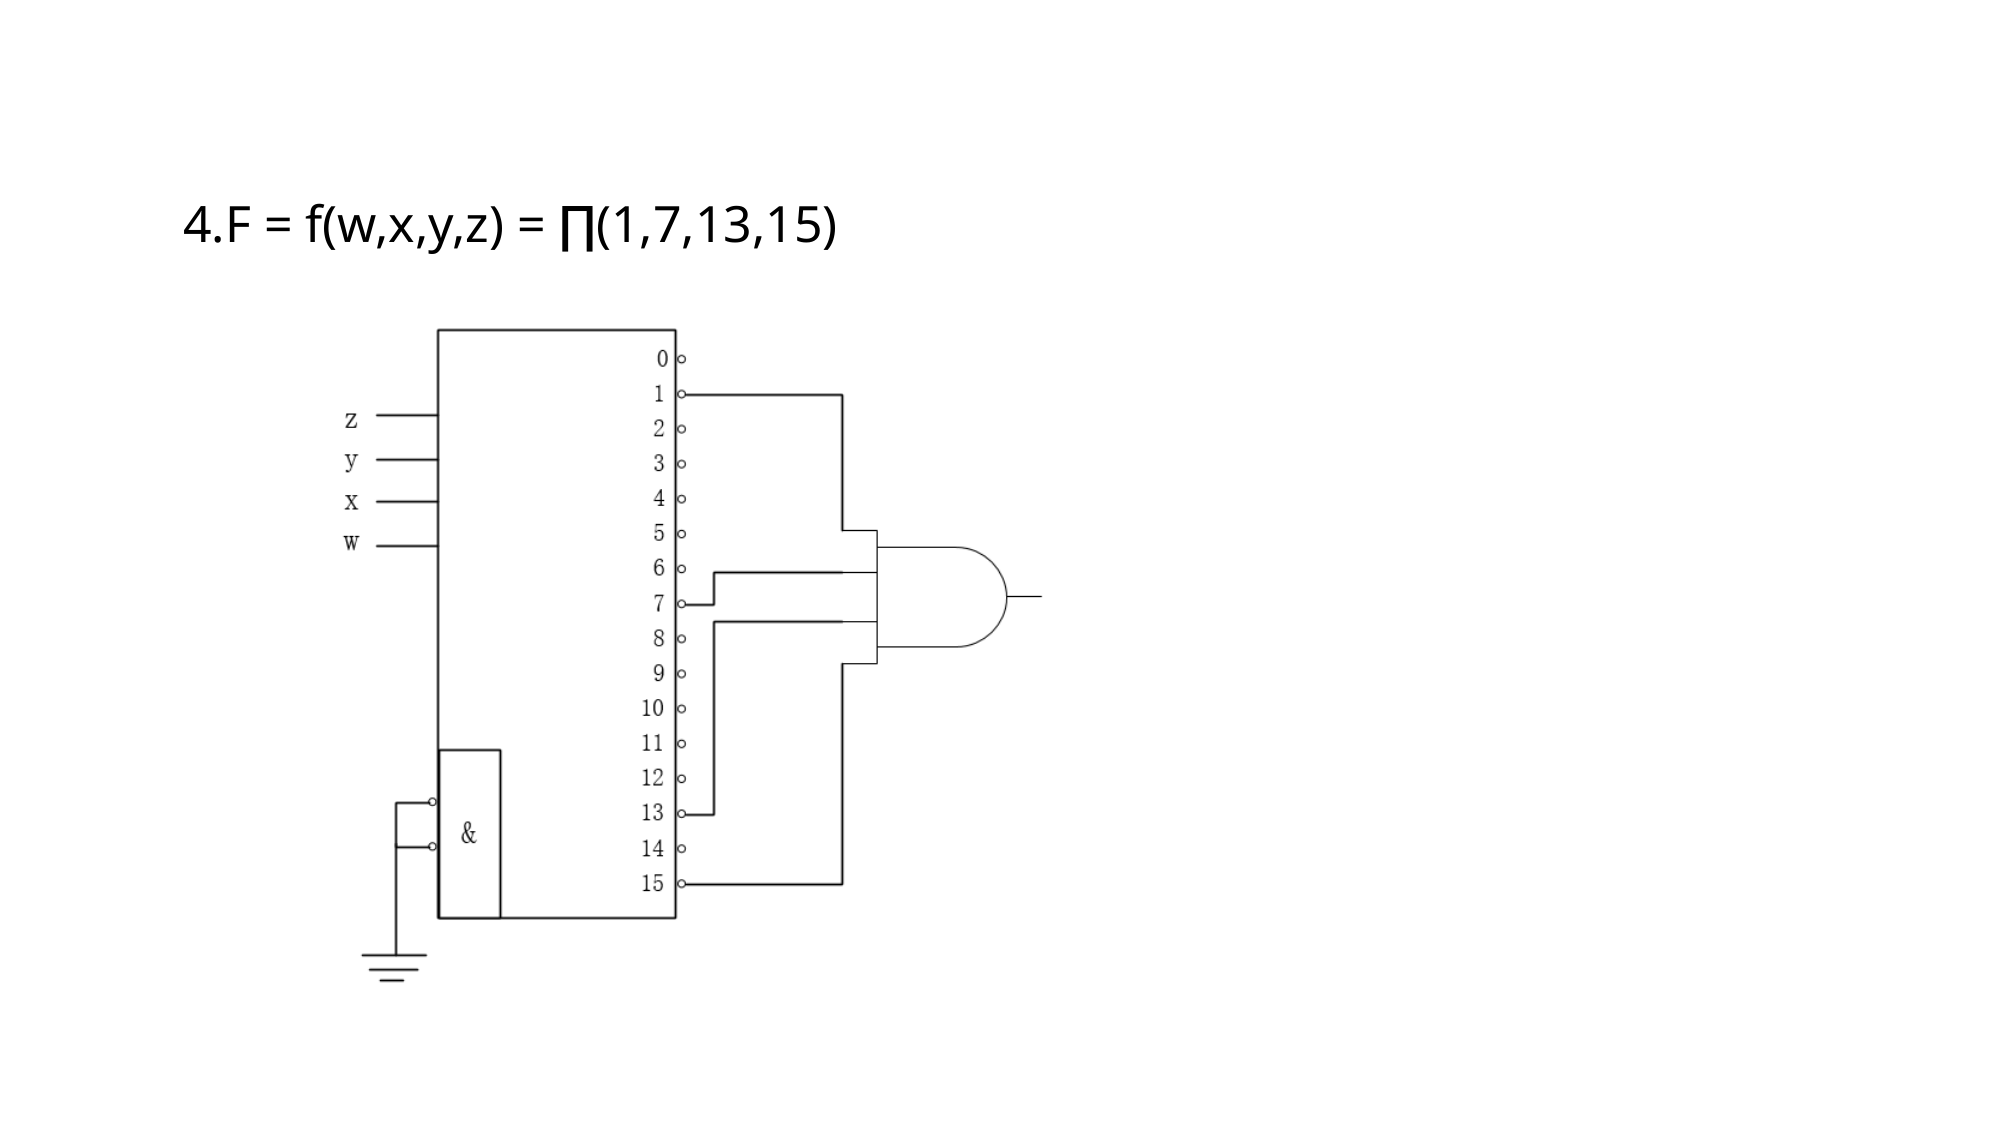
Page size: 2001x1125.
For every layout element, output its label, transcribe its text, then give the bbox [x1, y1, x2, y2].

text_box 4.F = f(w,x,y,z) = ∏(1,7,13,15) [93, 184, 853, 260]
picture [278, 296, 1071, 1016]
